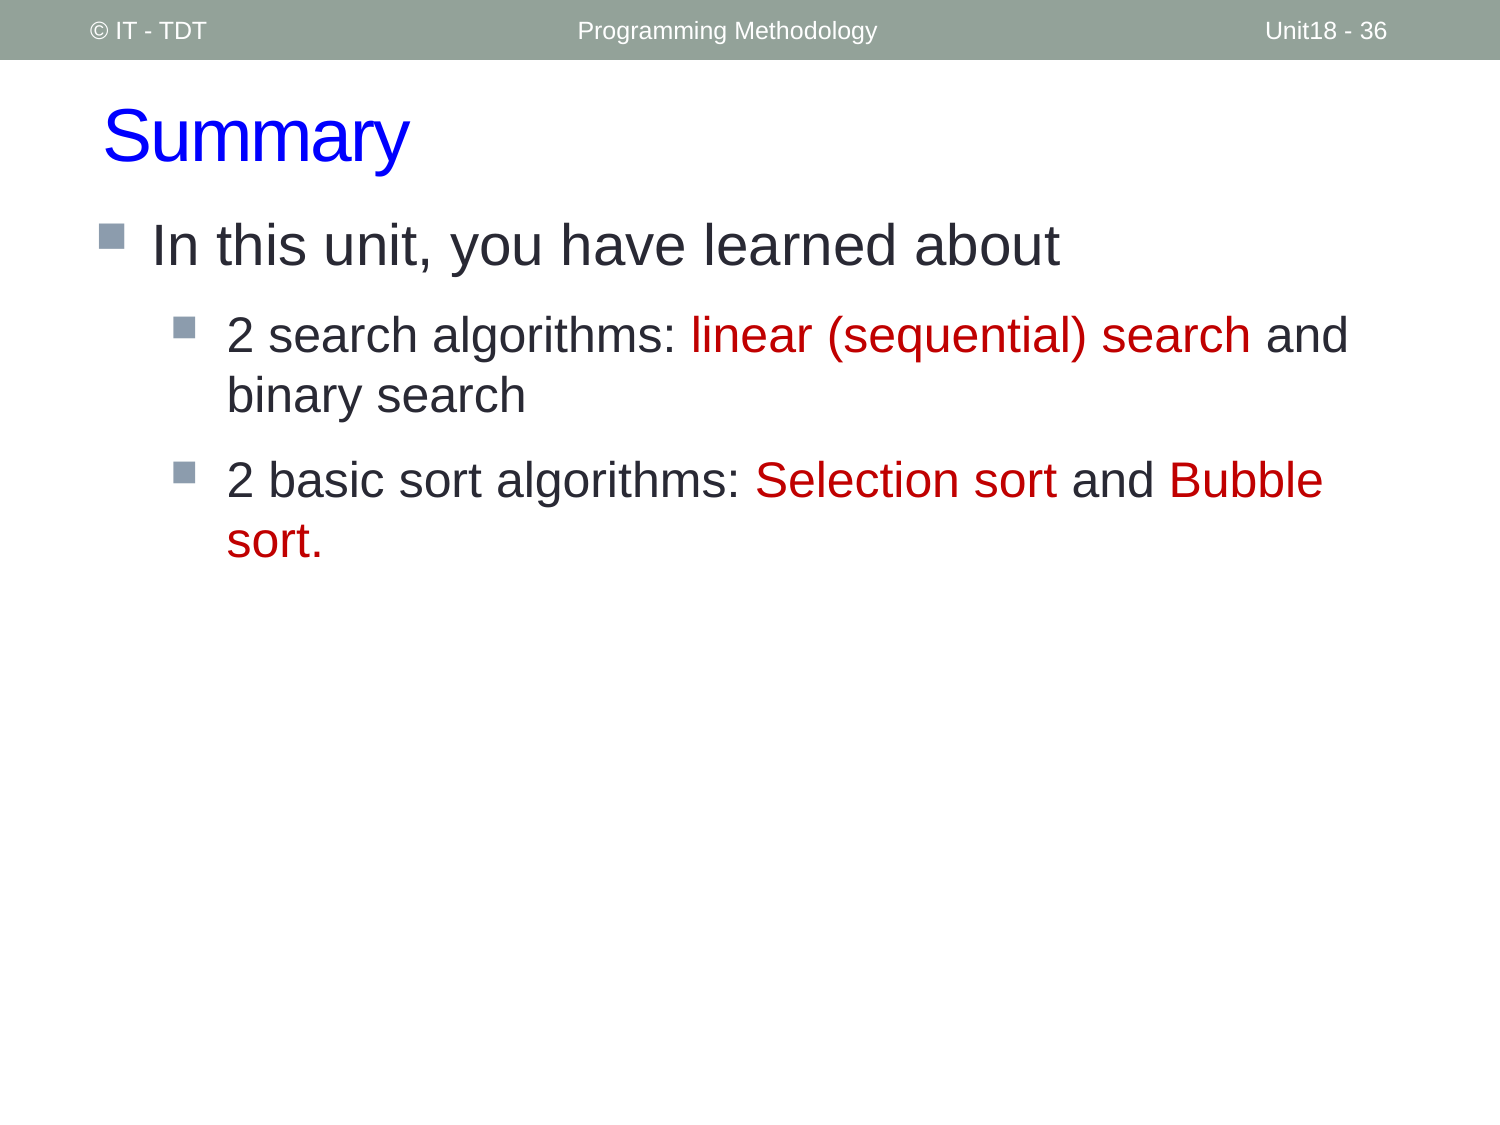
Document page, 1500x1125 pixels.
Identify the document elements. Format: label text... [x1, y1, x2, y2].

text_box In this unit, you have learned about 2 search algorithms: linear (sequential) search and binary search 2 basic sort algorithms: Selection sort and Bubble sort. [80, 200, 1414, 1050]
title Summary [87, 62, 1463, 200]
slide_number © IT - TDT [75, 3, 550, 57]
footer Programming Methodology [562, 3, 1238, 57]
slide_number Unit18 - 36 [1250, 3, 1425, 57]
